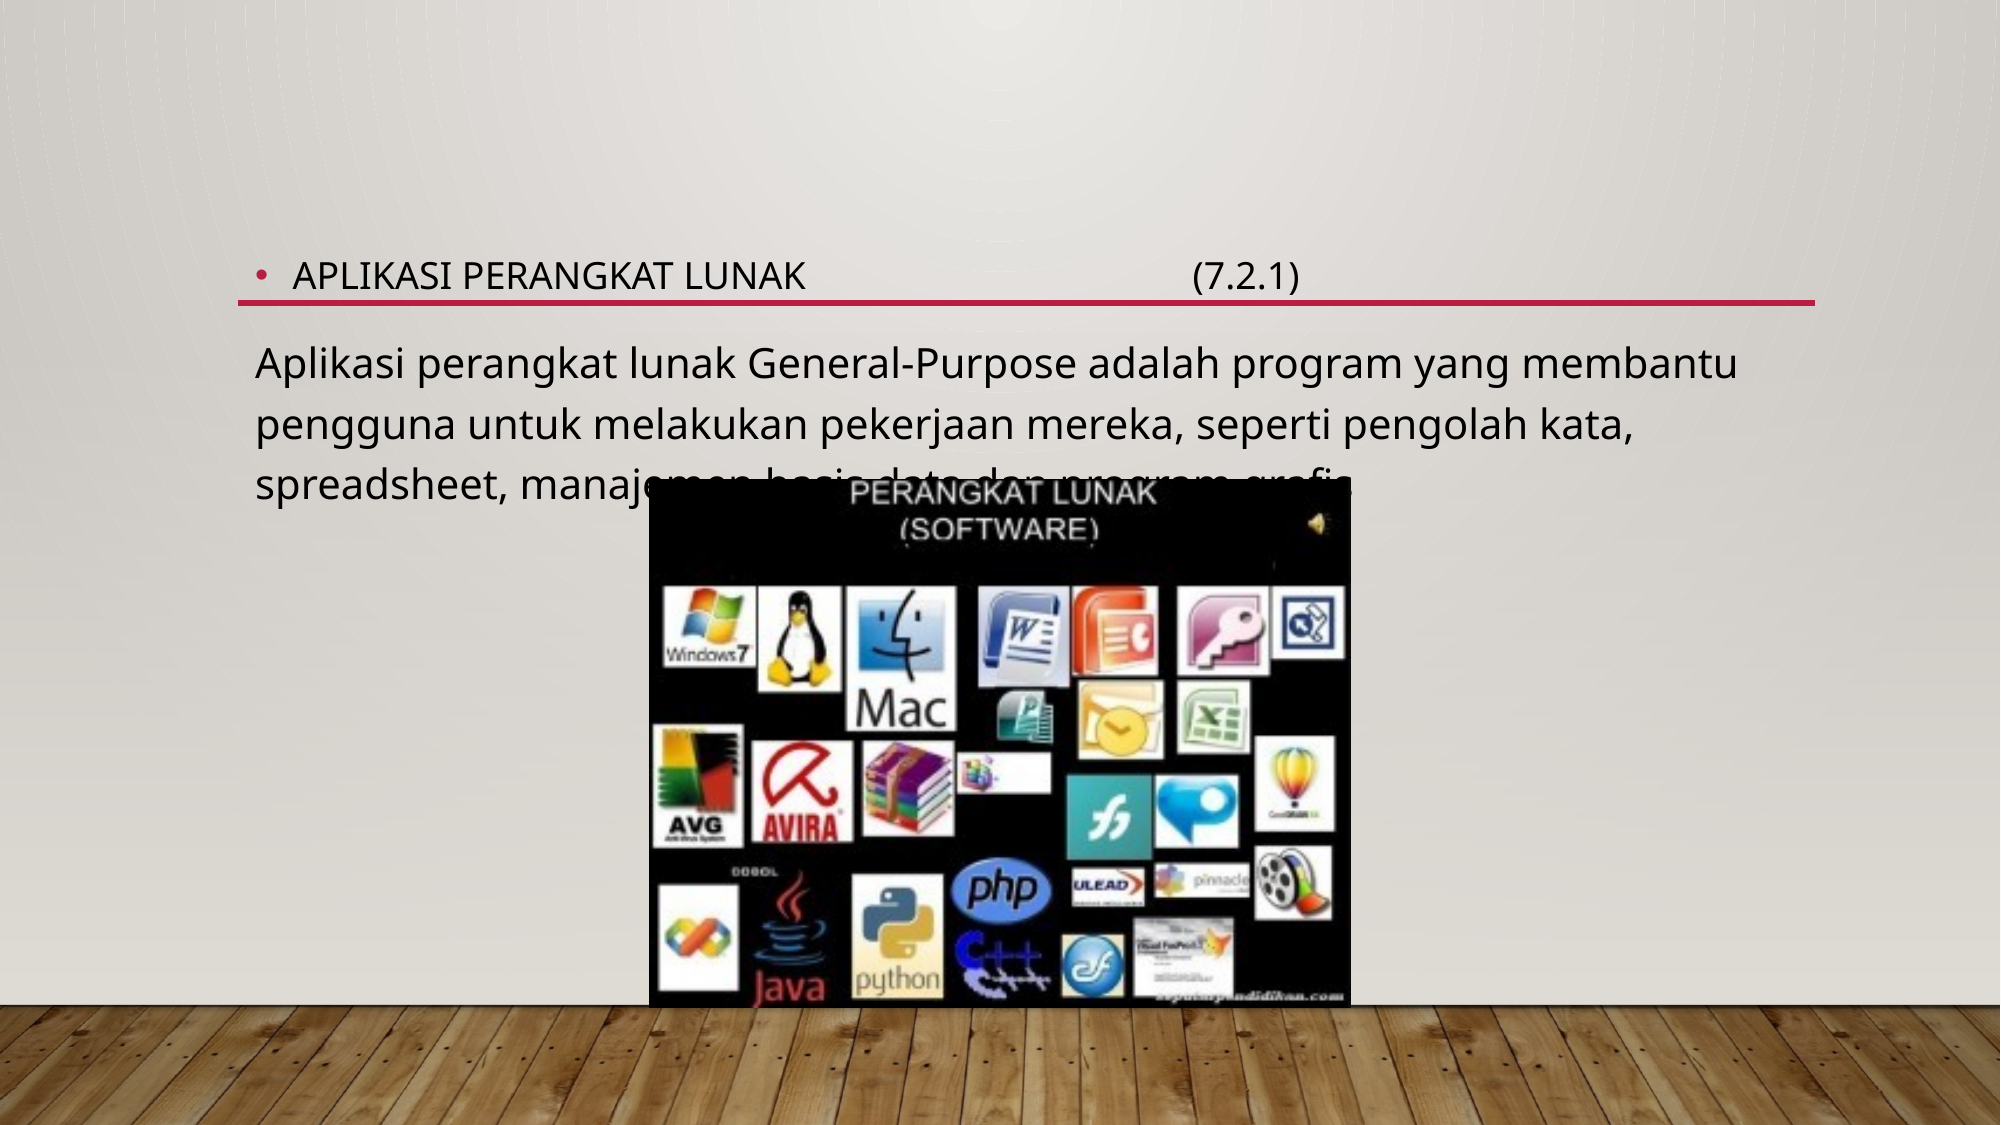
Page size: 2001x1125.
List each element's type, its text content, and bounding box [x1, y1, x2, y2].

list Aplikasi perangkat lunak General-Purpose adalah program yang membantu pengguna untuk melakukan pekerjaan mereka, seperti pengolah kata, spreadsheet, manajemen basis data dan program grafis [240, 320, 1816, 640]
picture [0, 479, 2000, 1125]
text_box APLIKASI PERANGKAT LUNAK (7.2.1) [240, 235, 1816, 320]
